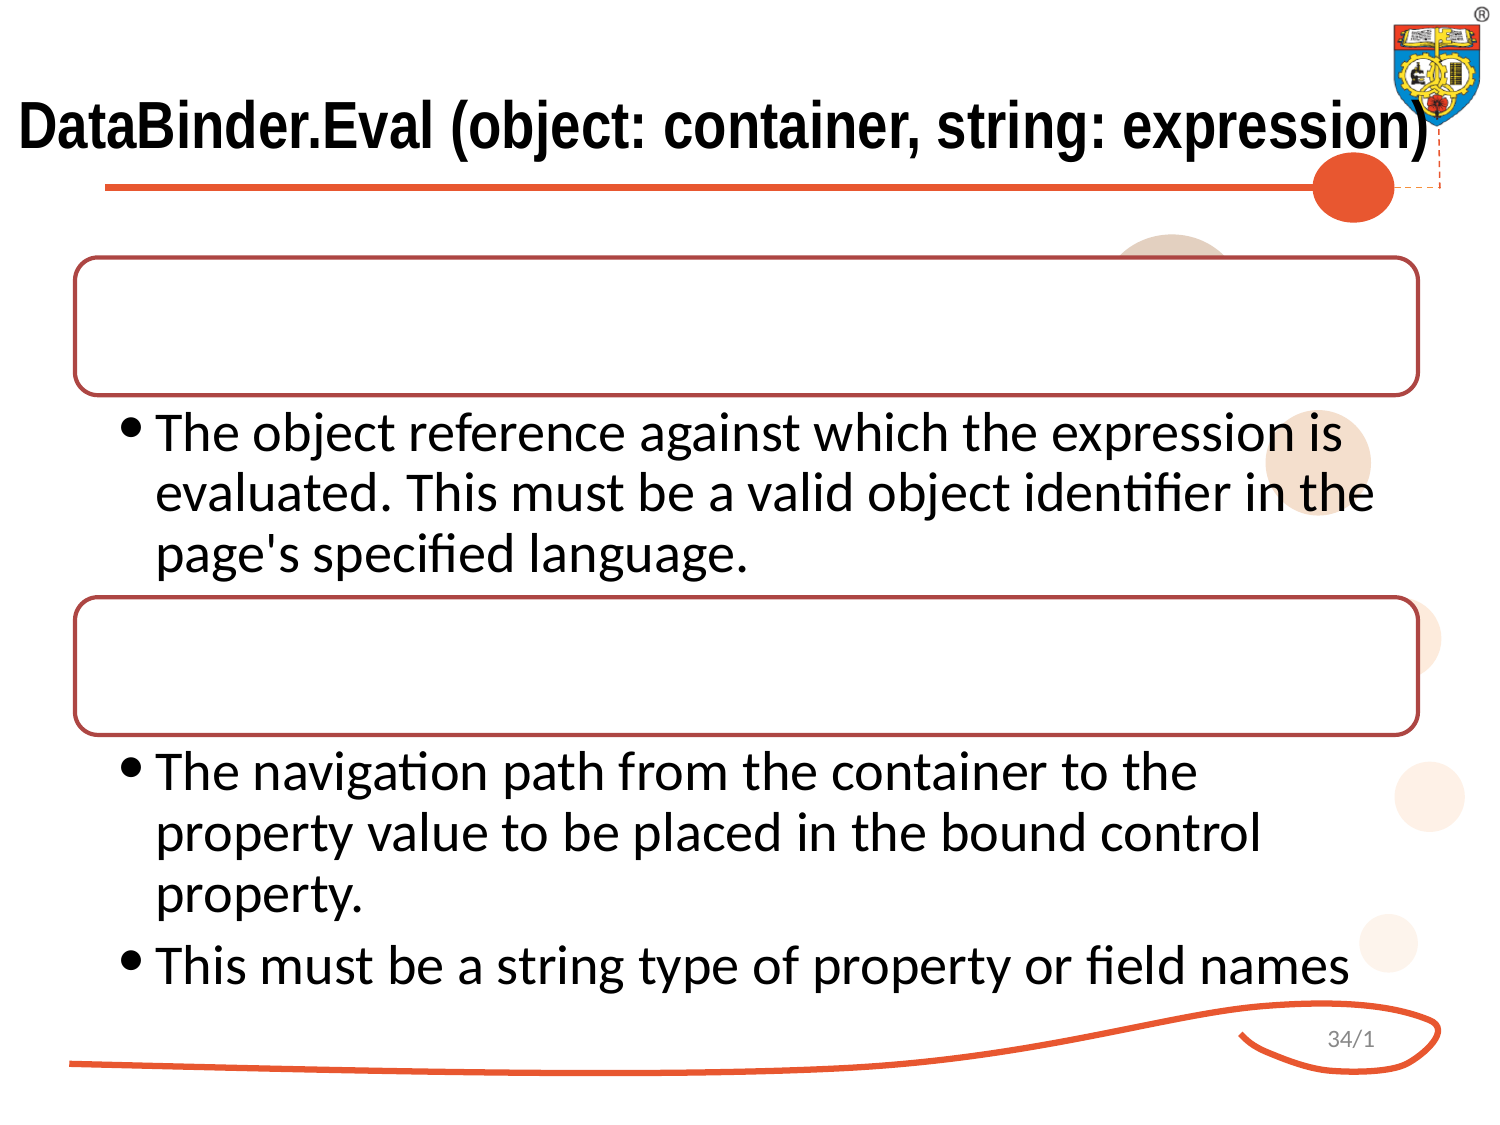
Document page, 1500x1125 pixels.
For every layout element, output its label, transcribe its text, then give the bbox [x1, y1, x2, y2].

picture [1389, 3, 1492, 129]
title DataBinder.Eval (object: container, string: expression) [3, 30, 1479, 213]
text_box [74, 257, 1419, 1015]
